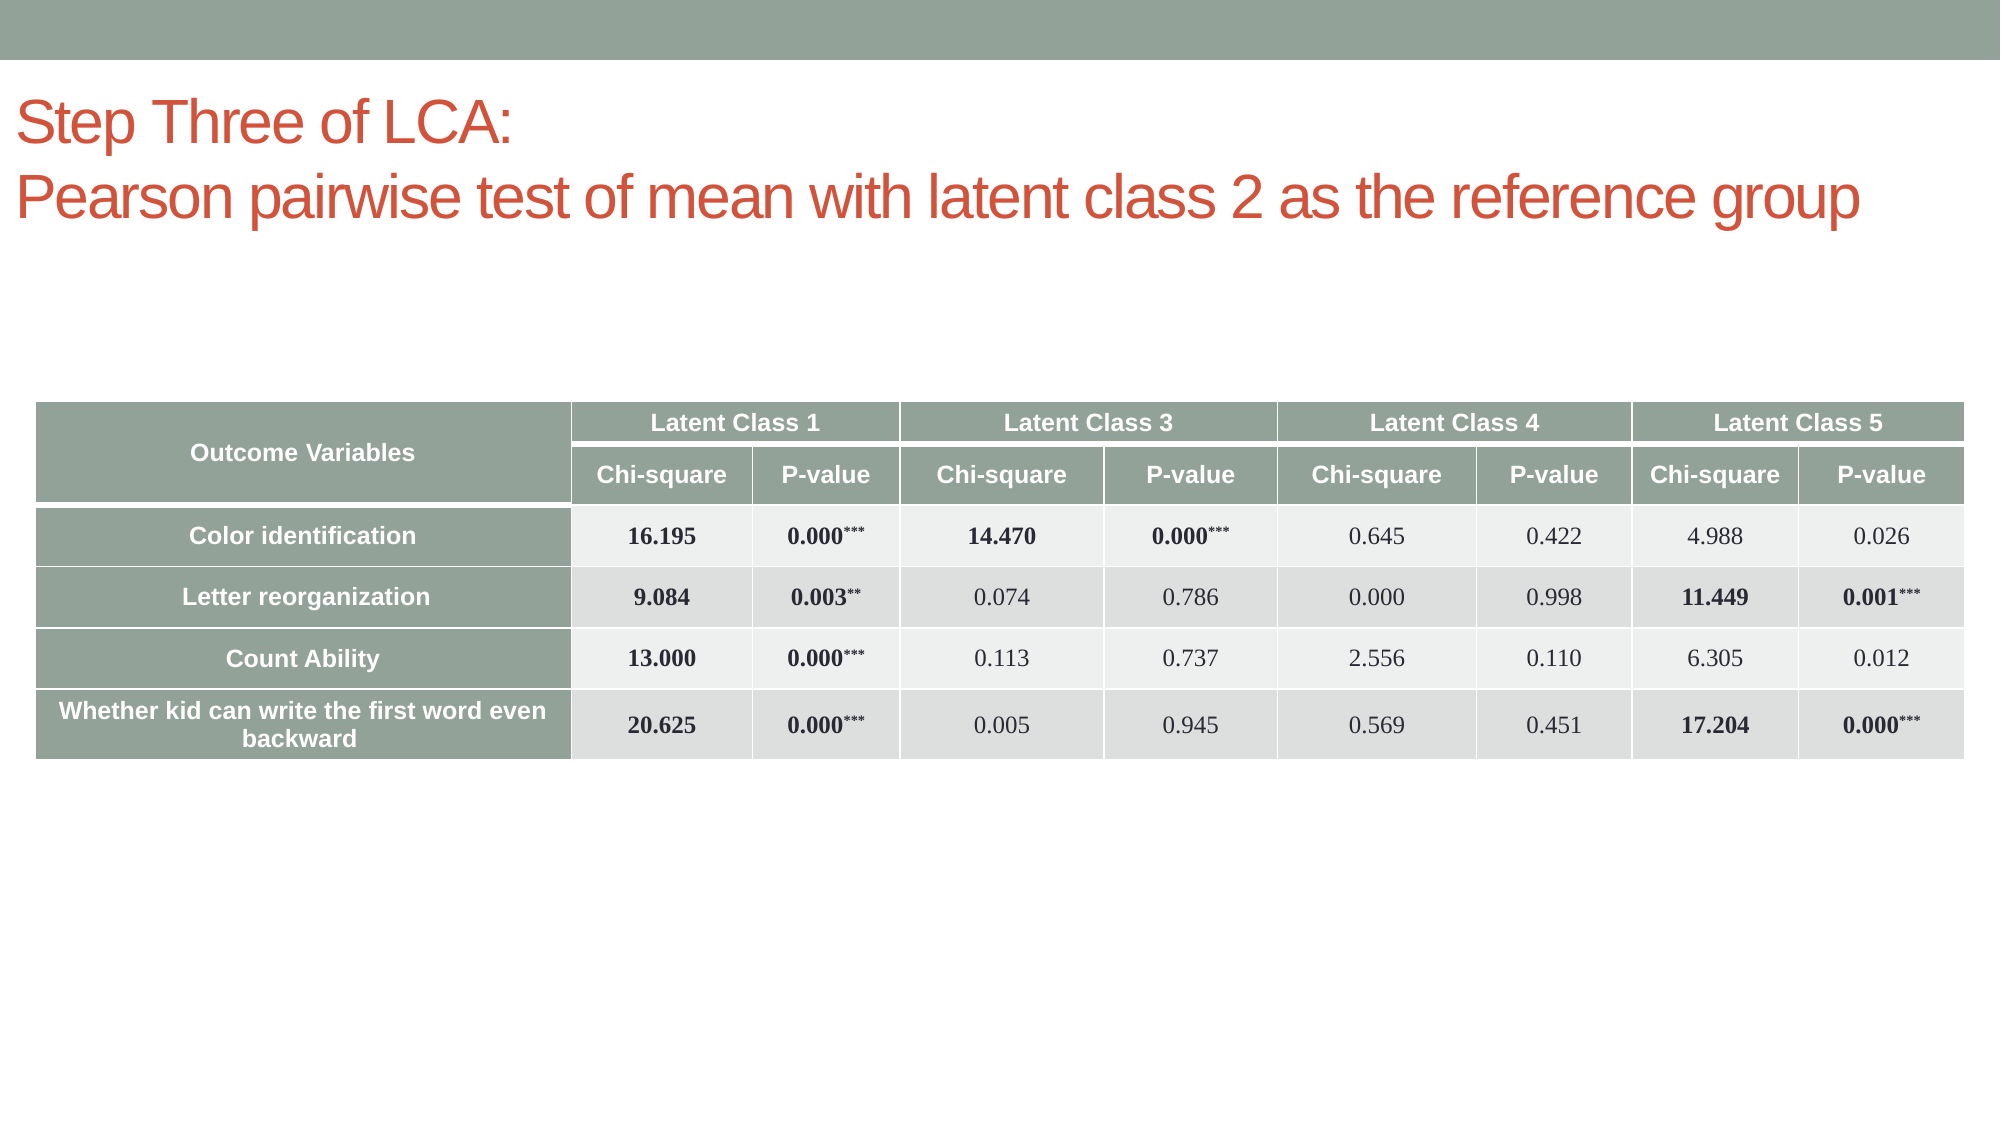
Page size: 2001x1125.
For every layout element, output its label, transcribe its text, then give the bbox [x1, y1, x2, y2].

table_cell 0.001*** [1799, 567, 1964, 627]
table_cell P-value [1799, 447, 1964, 504]
table_cell 0.000*** [753, 629, 899, 688]
table_cell 0.945 [1105, 690, 1277, 759]
table_cell 0.074 [901, 567, 1103, 627]
table_cell P-value [1105, 447, 1277, 504]
table_cell 0.000*** [753, 690, 899, 759]
table_cell P-value [1477, 447, 1631, 504]
table_cell 0.000*** [1105, 506, 1277, 566]
table_cell 2.556 [1278, 629, 1476, 688]
table_cell 6.305 [1633, 629, 1798, 688]
table_cell Color identification [36, 508, 571, 566]
table_cell 0.113 [901, 629, 1103, 688]
table_cell 0.000 [1278, 567, 1476, 627]
table_cell Count Ability [36, 629, 571, 688]
table_header Latent Class 1 [572, 402, 899, 441]
table_cell Chi-square [1633, 447, 1798, 504]
table_cell 0.737 [1105, 629, 1277, 688]
table_cell 20.625 [572, 690, 752, 759]
table_cell P-value [753, 447, 899, 504]
table_header Latent Class 3 [901, 402, 1277, 441]
table_cell Whether kid can write the first word even backward [36, 690, 571, 759]
table_cell 0.026 [1799, 506, 1964, 566]
table_cell 11.449 [1633, 567, 1798, 627]
title Step Three of LCA: Pearson pairwise test of mean with latent class 2 as the reference group [0, 64, 1966, 249]
table_cell 4.988 [1633, 506, 1798, 566]
table_cell 9.084 [572, 567, 752, 627]
table_cell Letter reorganization [36, 567, 571, 627]
table_cell 17.204 [1633, 690, 1798, 759]
table_cell 0.012 [1799, 629, 1964, 688]
table_cell 0.000*** [1799, 690, 1964, 759]
table_cell 0.451 [1477, 690, 1631, 759]
table_cell 0.998 [1477, 567, 1631, 627]
table_cell 13.000 [572, 629, 752, 688]
table_cell 0.645 [1278, 506, 1476, 566]
table_cell Chi-square [1278, 447, 1476, 504]
table_header Latent Class 5 [1633, 402, 1964, 441]
table_cell 0.003** [753, 567, 899, 627]
table_cell Chi-square [572, 447, 752, 504]
table_cell Chi-square [901, 447, 1103, 504]
table_cell 0.569 [1278, 690, 1476, 759]
table_cell 0.422 [1477, 506, 1631, 566]
table_cell 0.005 [901, 690, 1103, 759]
table_cell 0.000*** [753, 506, 899, 566]
table_cell 0.110 [1477, 629, 1631, 688]
table_header Latent Class 4 [1278, 402, 1631, 441]
table_cell 0.786 [1105, 567, 1277, 627]
table_cell 14.470 [901, 506, 1103, 566]
table_cell 16.195 [572, 506, 752, 566]
table_header Outcome Variables [36, 402, 571, 502]
